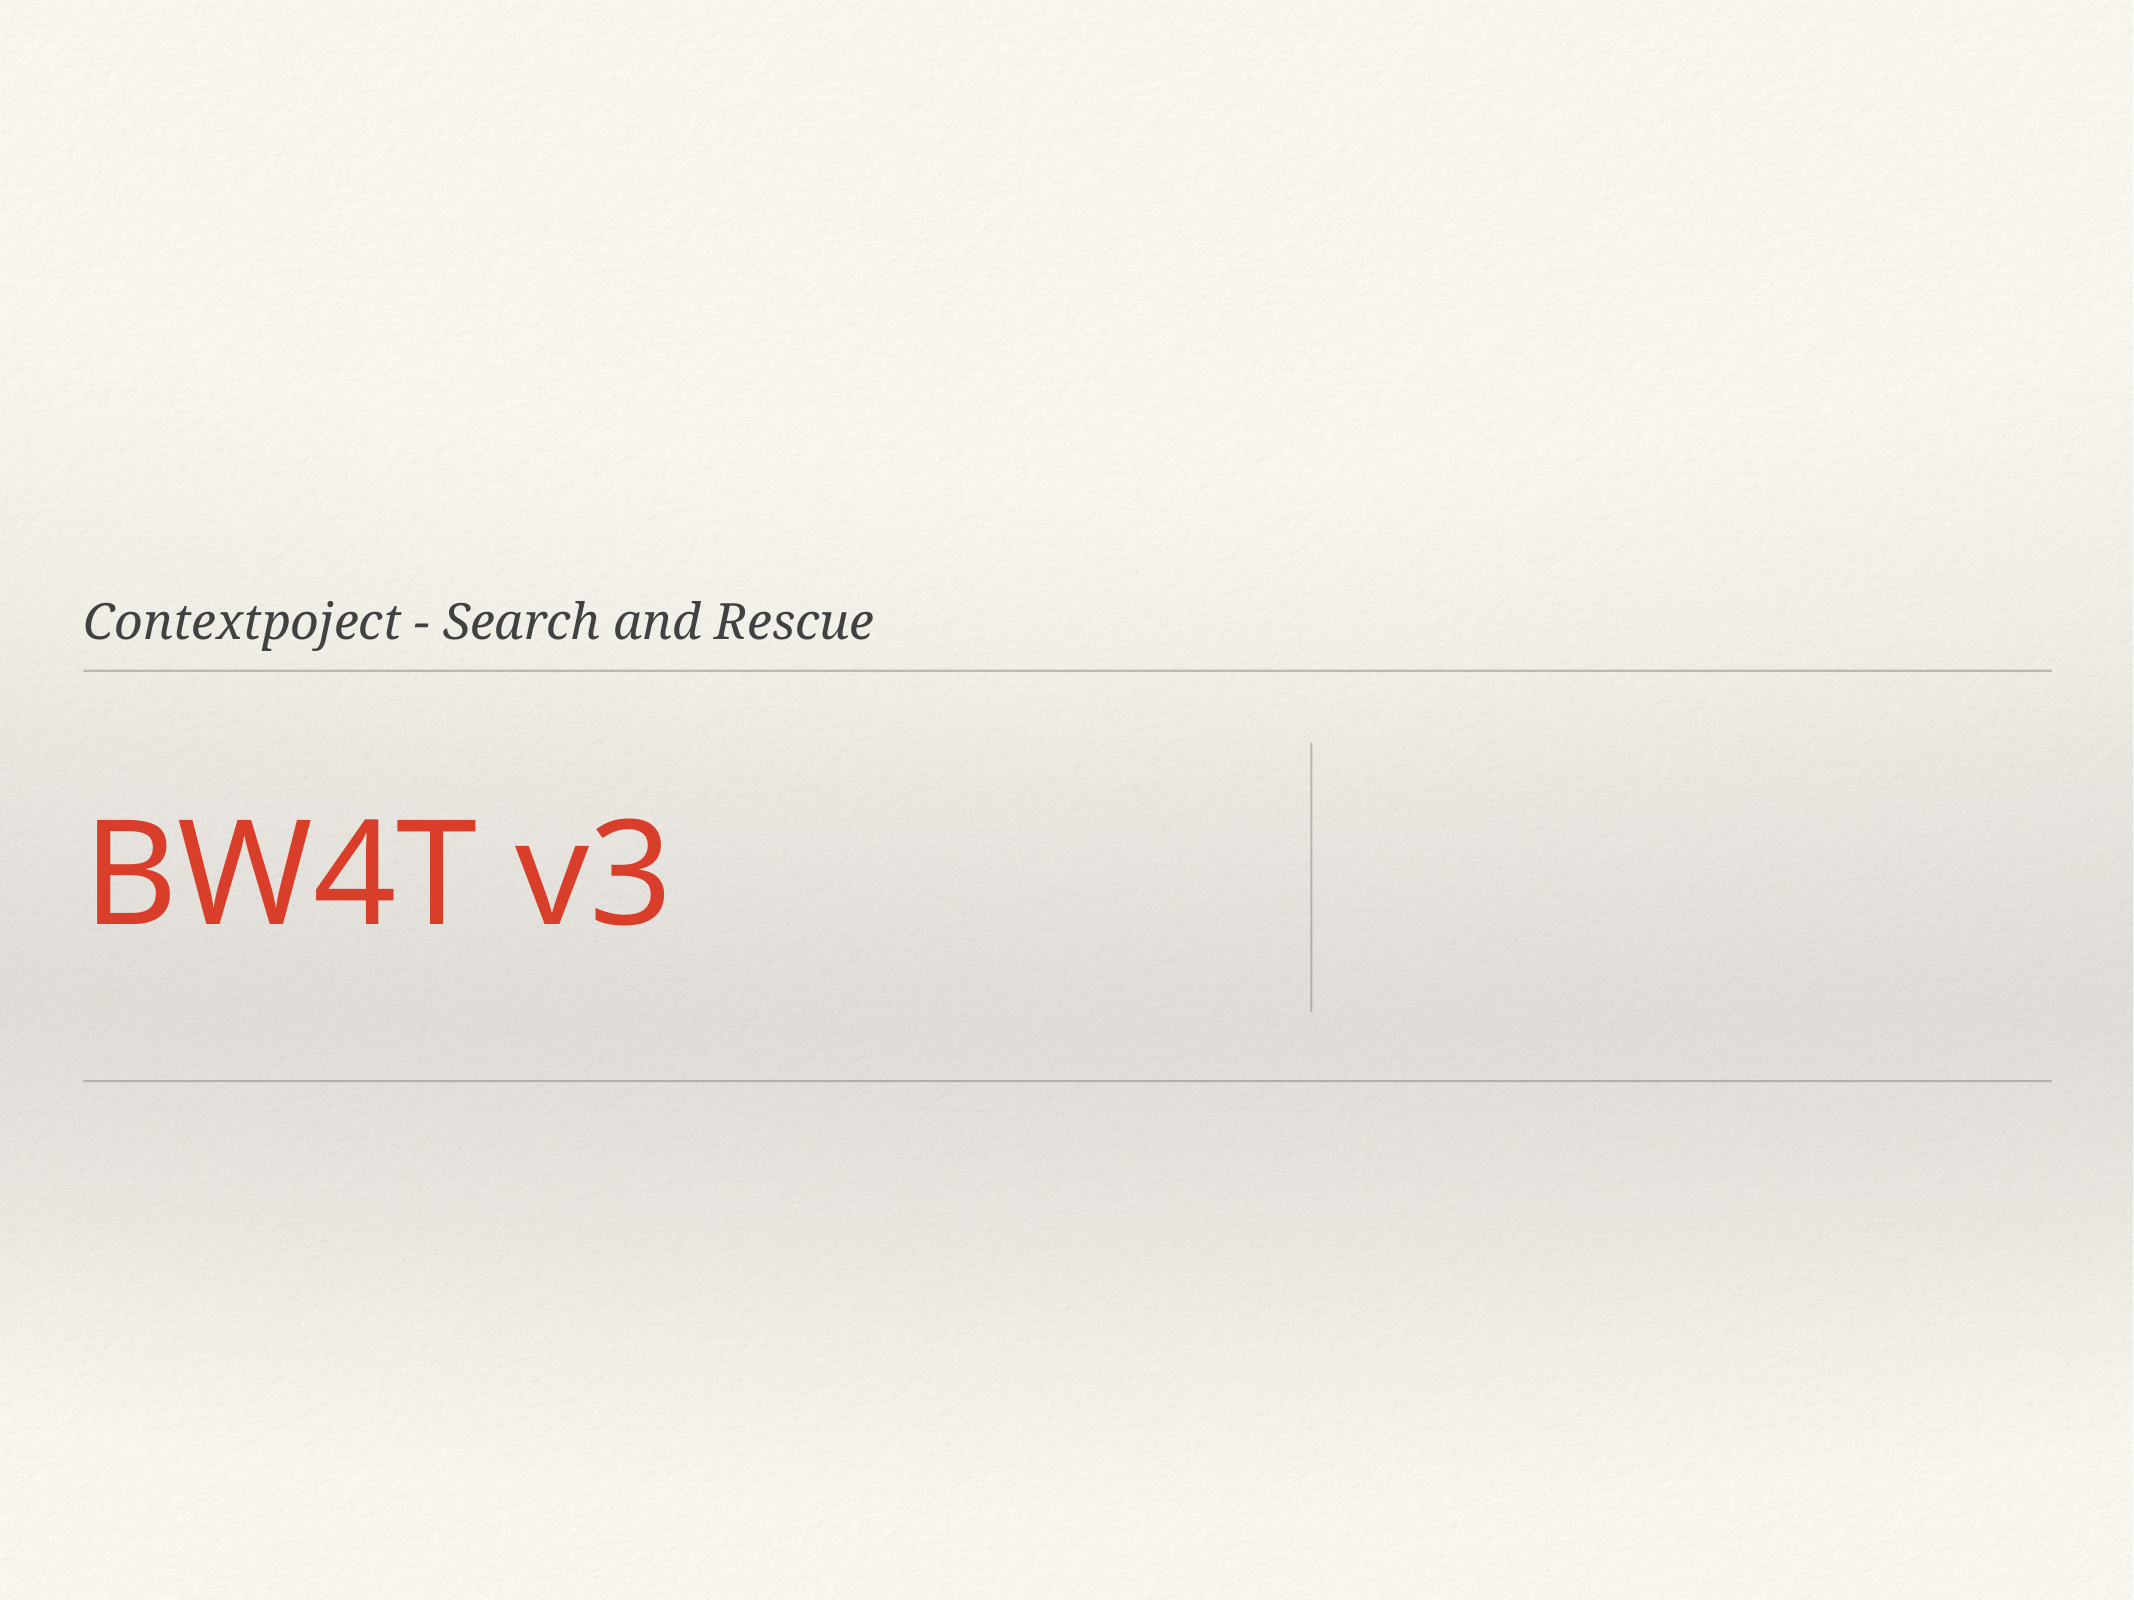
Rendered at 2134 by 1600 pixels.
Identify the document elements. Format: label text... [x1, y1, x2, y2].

text_box Contextpoject - Search and Rescue [83, 583, 1265, 650]
picture [0, 0, 2134, 1600]
title BW4T v3 [82, 678, 1266, 1076]
